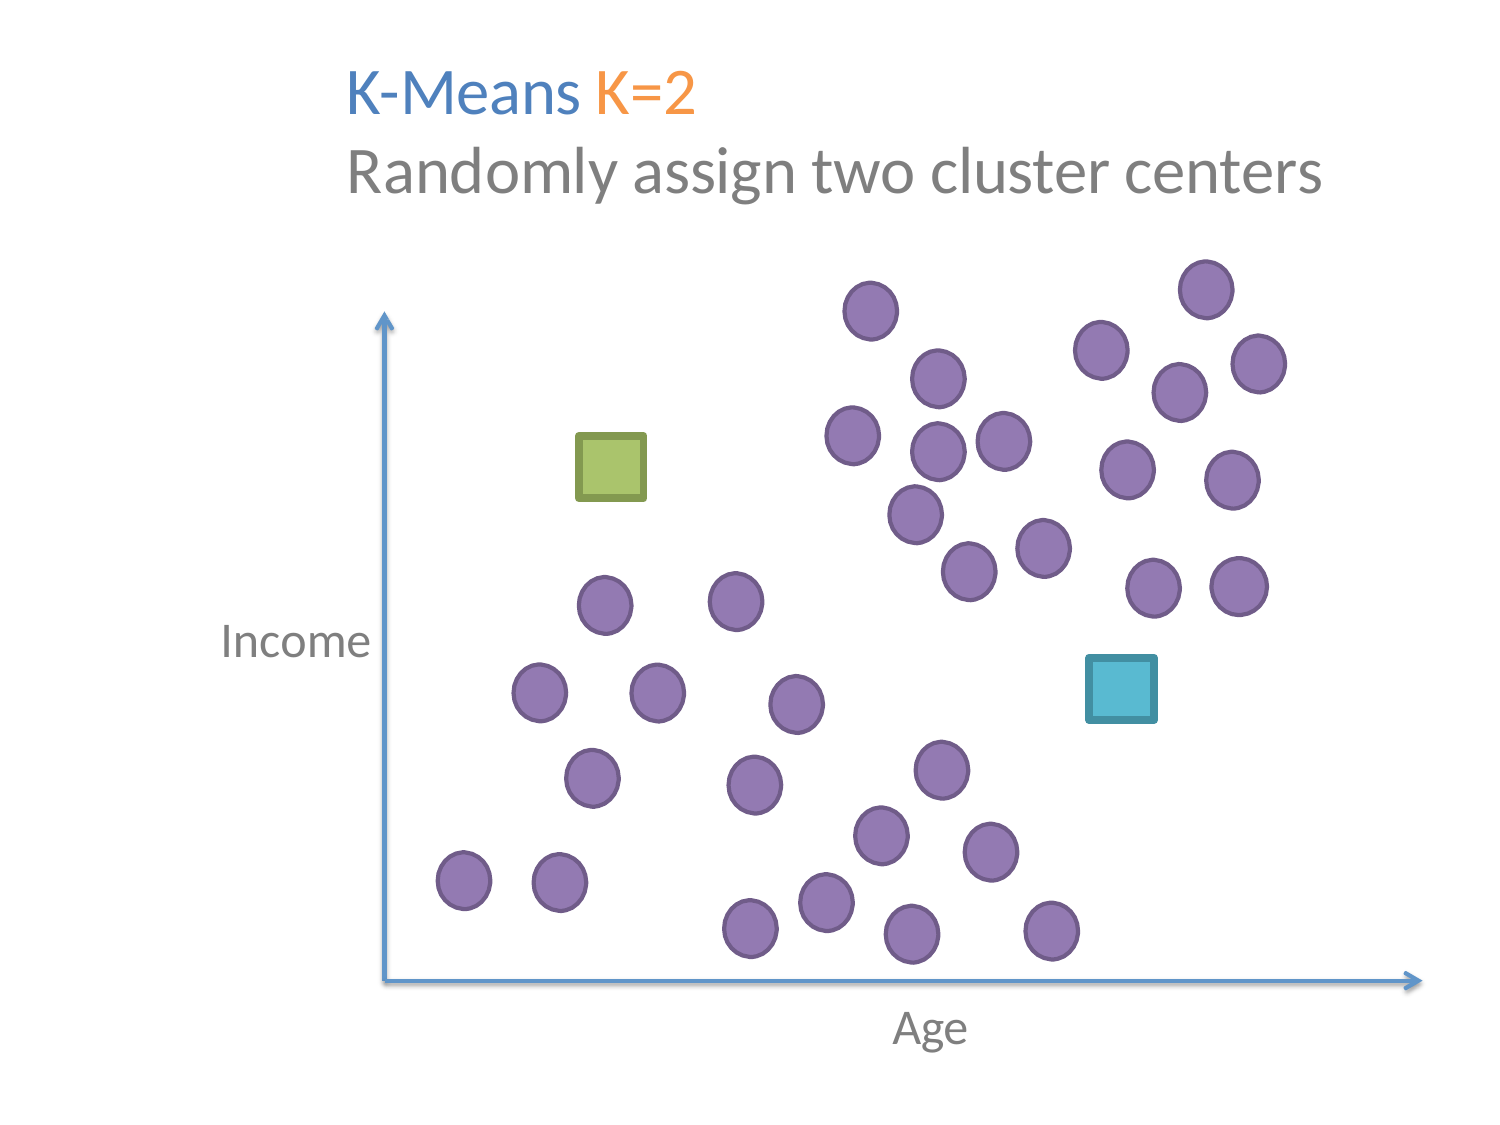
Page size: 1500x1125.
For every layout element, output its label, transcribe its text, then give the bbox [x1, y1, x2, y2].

text_box [1153, 364, 1207, 421]
text_box [770, 676, 823, 733]
text_box [977, 412, 1031, 470]
text_box [942, 543, 996, 601]
text_box [1101, 441, 1154, 499]
text_box [578, 577, 632, 634]
text_box [1206, 451, 1259, 509]
text_box [885, 905, 939, 963]
text_box [724, 900, 777, 958]
text_box Income [218, 607, 374, 671]
text_box [912, 423, 965, 481]
text_box [826, 407, 880, 465]
text_box [1025, 902, 1079, 960]
text_box [912, 350, 965, 408]
text_box [437, 852, 491, 910]
text_box [889, 486, 942, 544]
text_box [533, 854, 587, 911]
text_box [964, 823, 1018, 881]
text_box K-Means K=2 Randomly assign two cluster centers [344, 48, 1337, 211]
text_box [1089, 657, 1154, 721]
text_box [513, 664, 567, 722]
text_box [855, 807, 908, 865]
text_box [377, 959, 1447, 1008]
text_box [709, 573, 763, 631]
text_box [1075, 321, 1128, 379]
text_box [360, 290, 409, 992]
text_box [1179, 261, 1233, 319]
text_box [374, 311, 395, 331]
text_box [631, 664, 685, 722]
text_box [1211, 558, 1268, 616]
text_box [1017, 520, 1070, 577]
text_box [578, 435, 644, 499]
footer Age [890, 994, 972, 1058]
text_box [800, 874, 853, 932]
text_box [566, 749, 619, 807]
text_box [915, 741, 969, 799]
text_box [1403, 970, 1423, 991]
text_box [1232, 335, 1286, 393]
text_box [1127, 559, 1180, 617]
text_box [728, 756, 782, 814]
text_box [844, 282, 898, 340]
